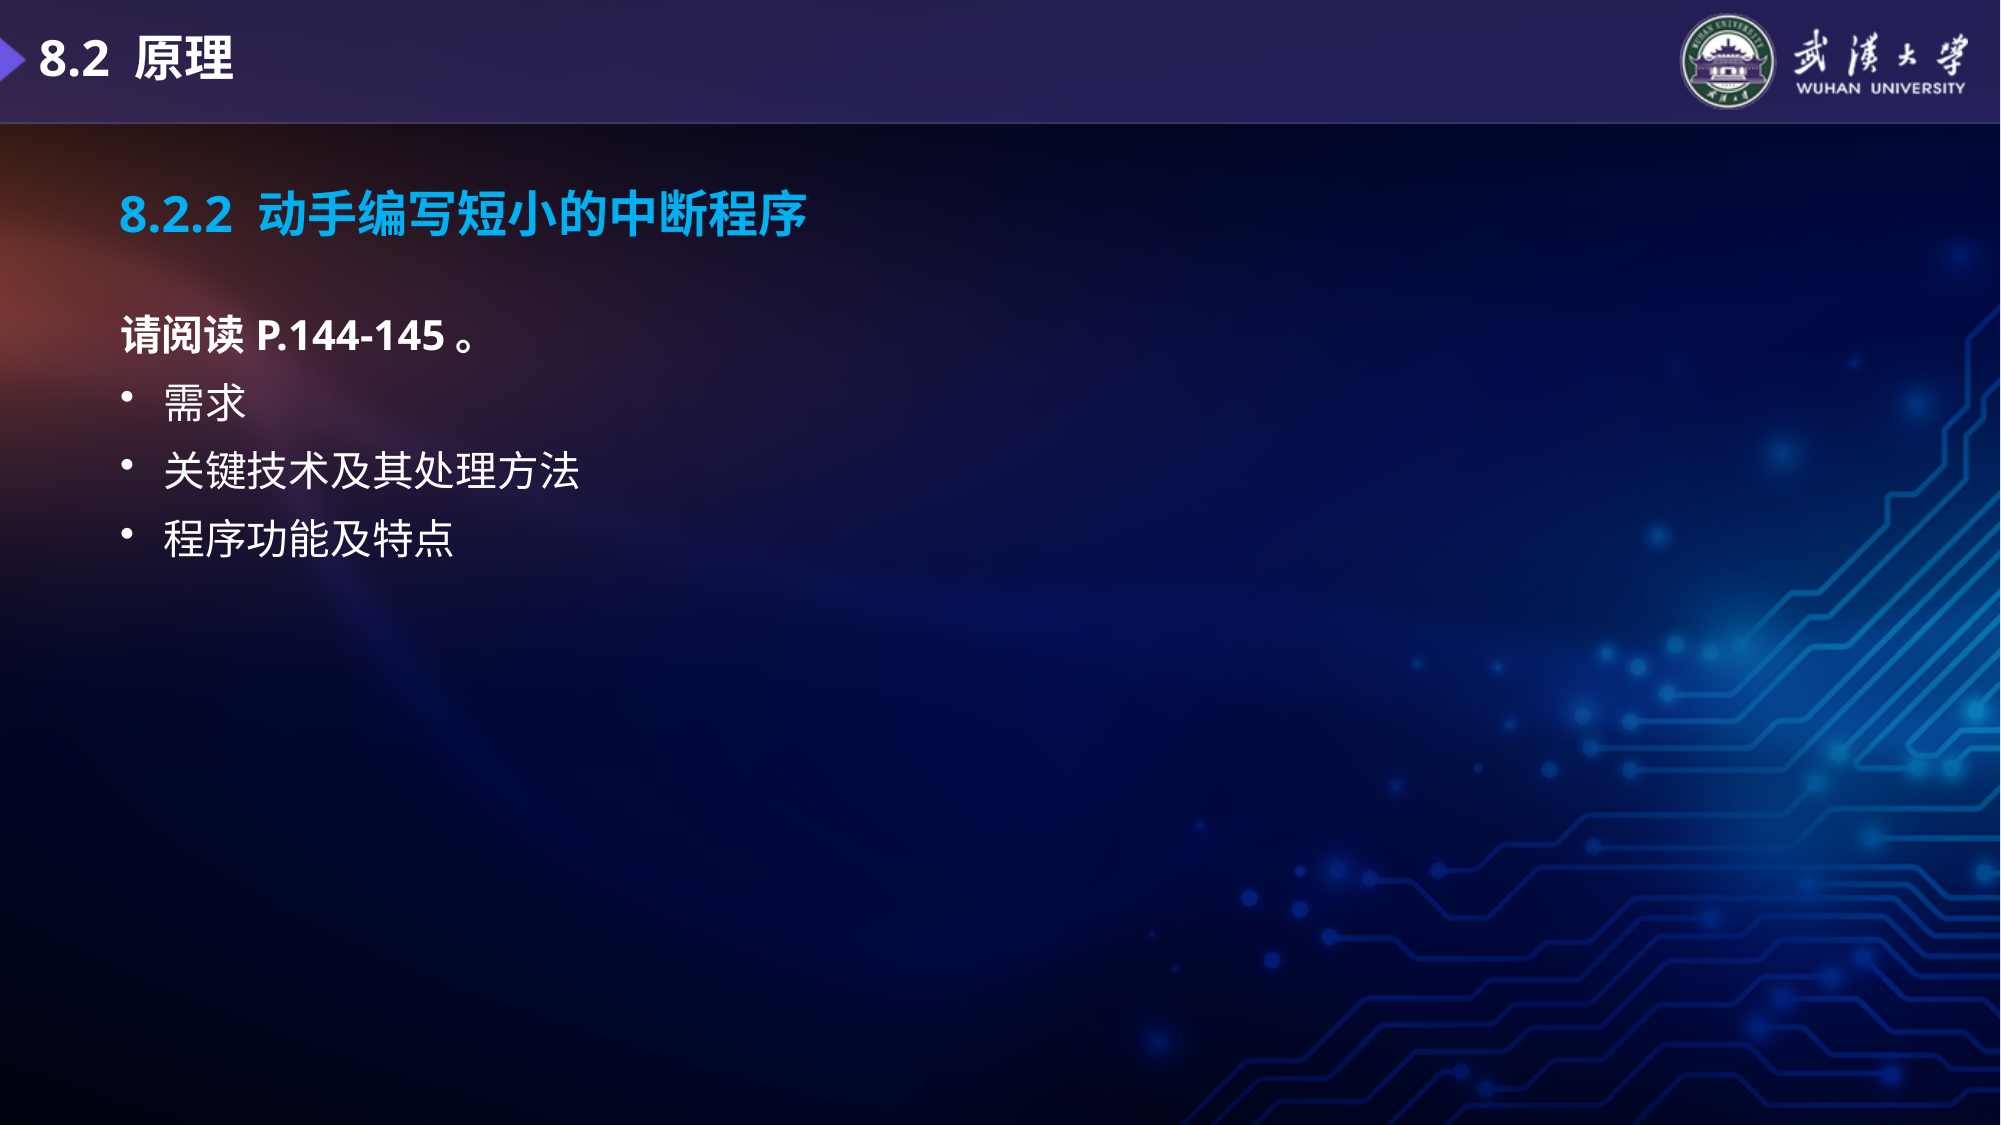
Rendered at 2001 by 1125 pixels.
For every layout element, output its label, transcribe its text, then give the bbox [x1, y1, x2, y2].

title 8.2 原理 [23, 0, 1364, 122]
text_box 8.2.2 动手编写短小的中断程序 [104, 174, 823, 250]
picture [0, 0, 2001, 1125]
text_box 请阅读P.144-145。 需求 关键技术及其处理方法 程序功能及特点 [105, 291, 1420, 571]
